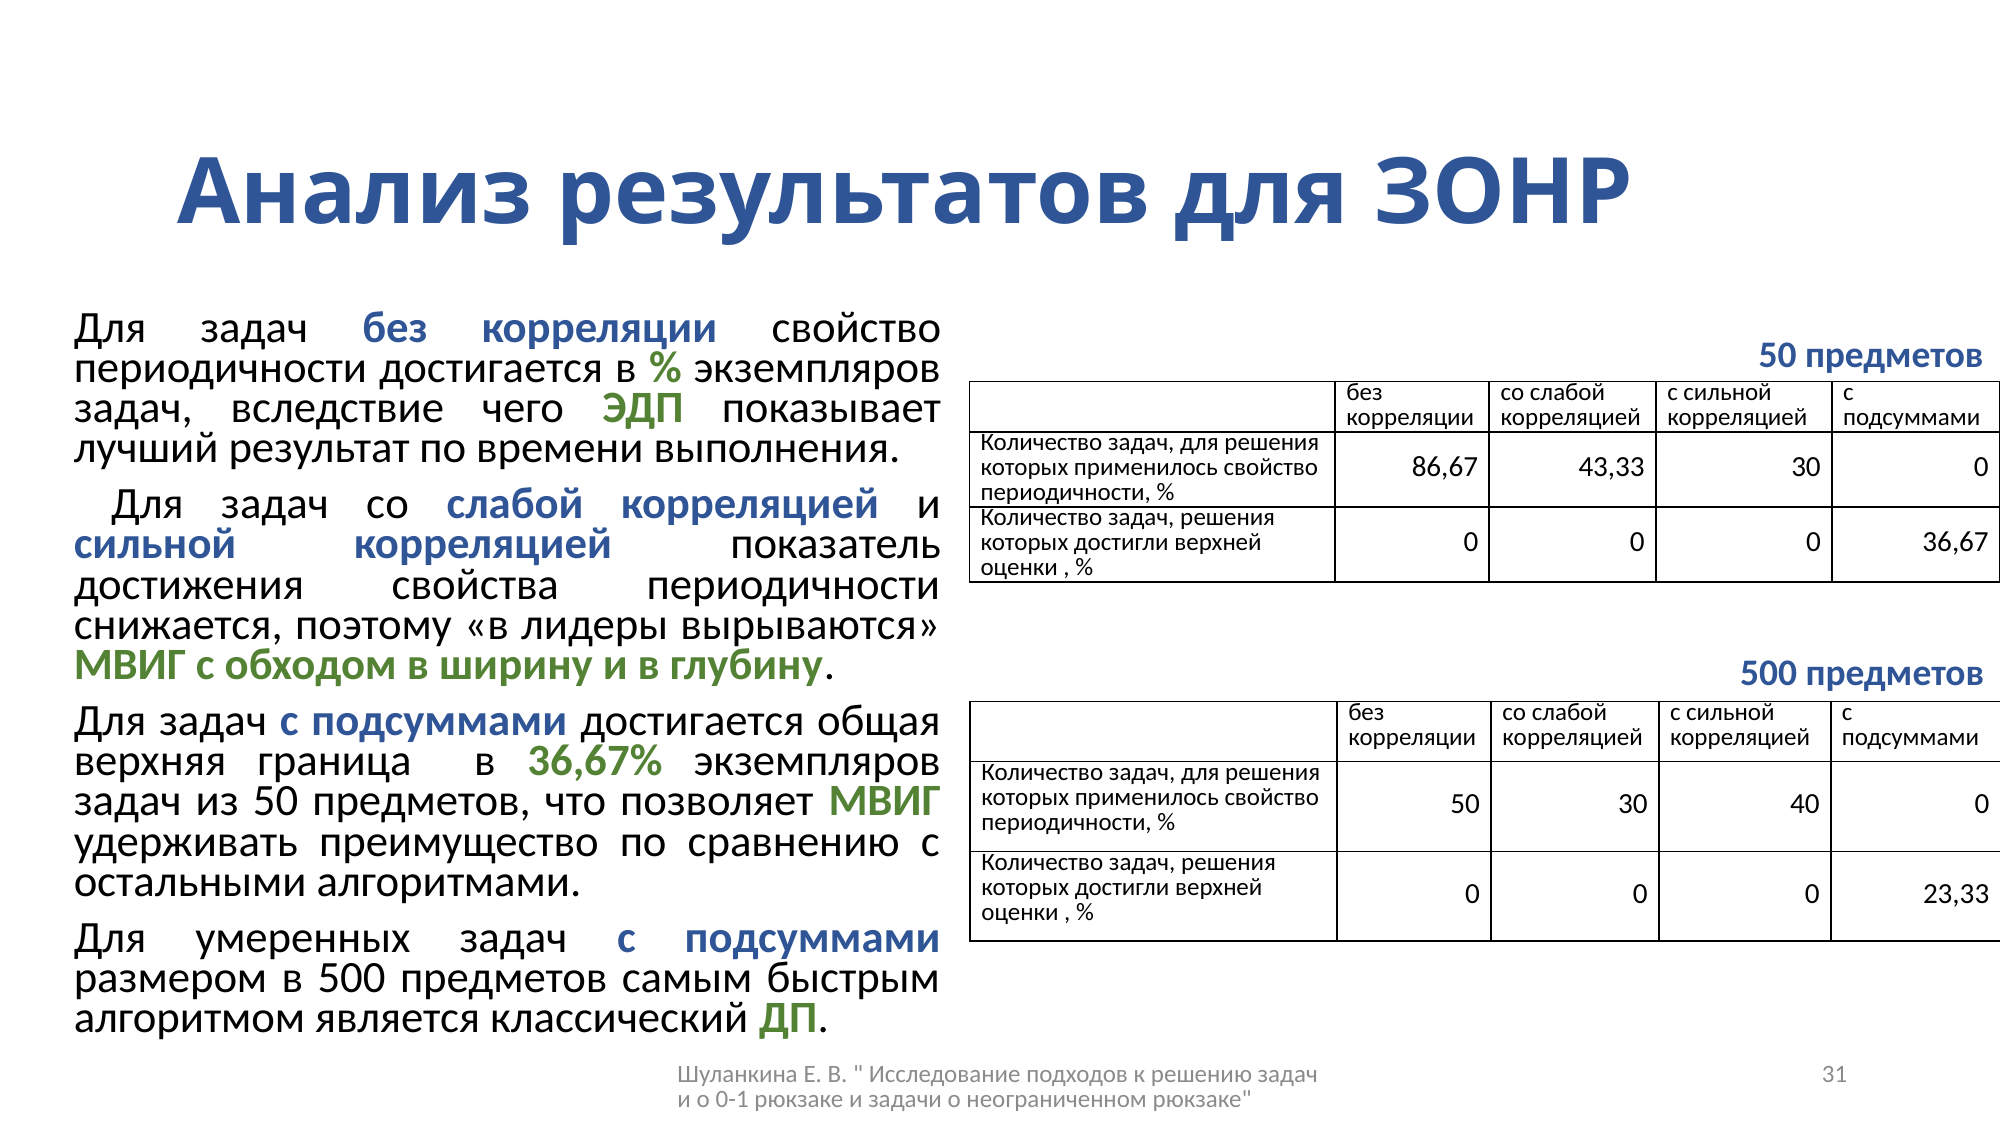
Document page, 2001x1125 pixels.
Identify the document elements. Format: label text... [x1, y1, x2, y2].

text_box 50 предметов [1743, 322, 1999, 383]
text_box 500 предметов [1725, 640, 2000, 701]
footer Шуланкина Е. В. " Исследование подходов к решению задачи о 0-1 рюкзаке и задачи о неограниченном рюкзаке" [662, 1042, 1338, 1103]
slide_number 31 [1412, 1042, 1863, 1103]
title [137, 63, 1863, 281]
text_box Анализ результатов для ЗОНР [162, 84, 1888, 303]
